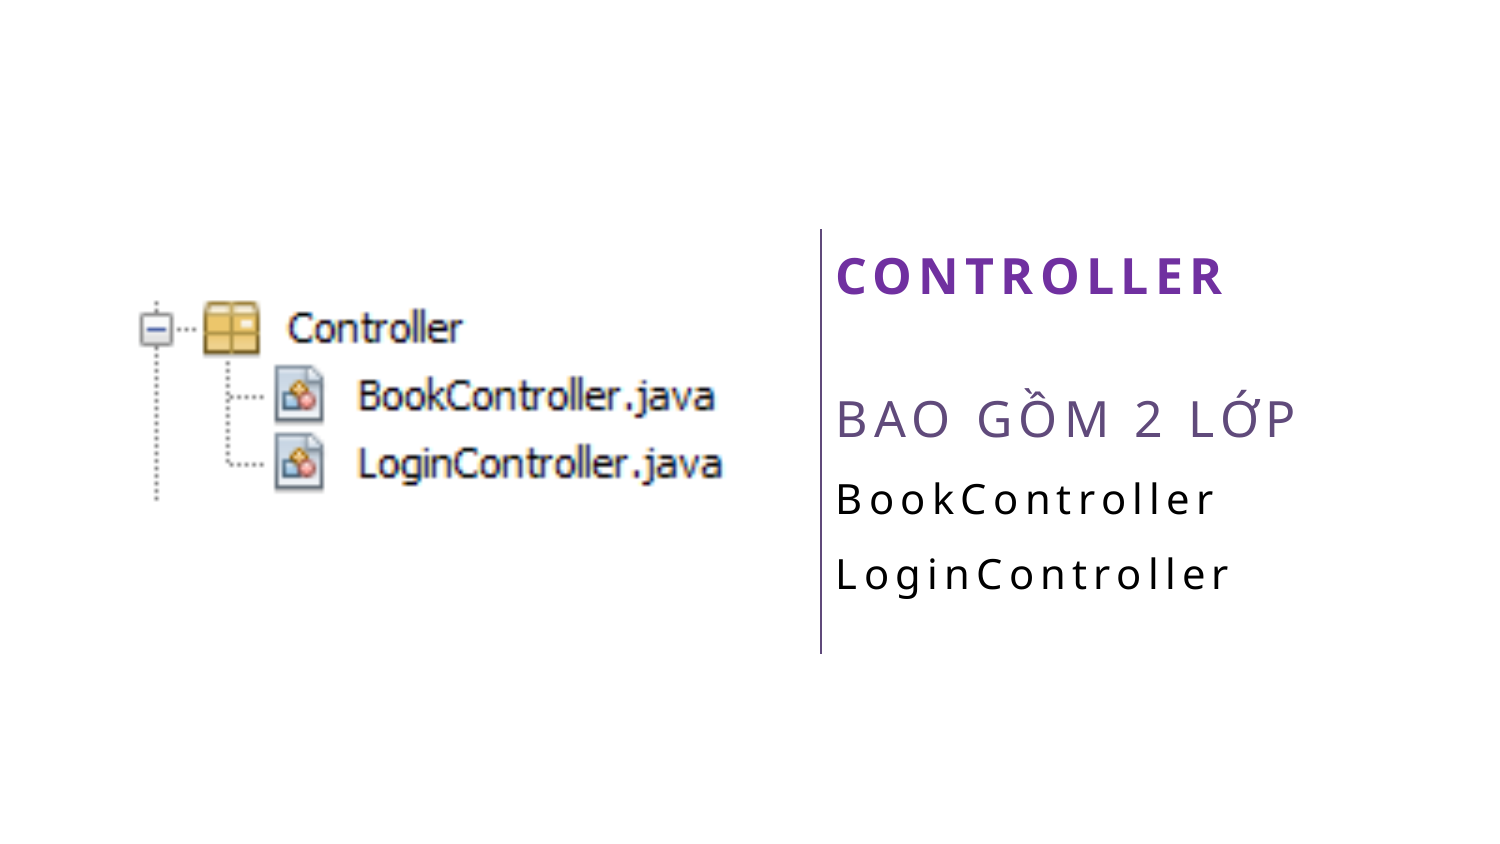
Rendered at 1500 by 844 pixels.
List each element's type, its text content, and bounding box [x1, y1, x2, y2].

text_box CONTROLLER BAO GỒM 2 LỚP BookController LoginController [820, 181, 1412, 631]
picture [125, 299, 779, 514]
text_box [112, 516, 1388, 698]
